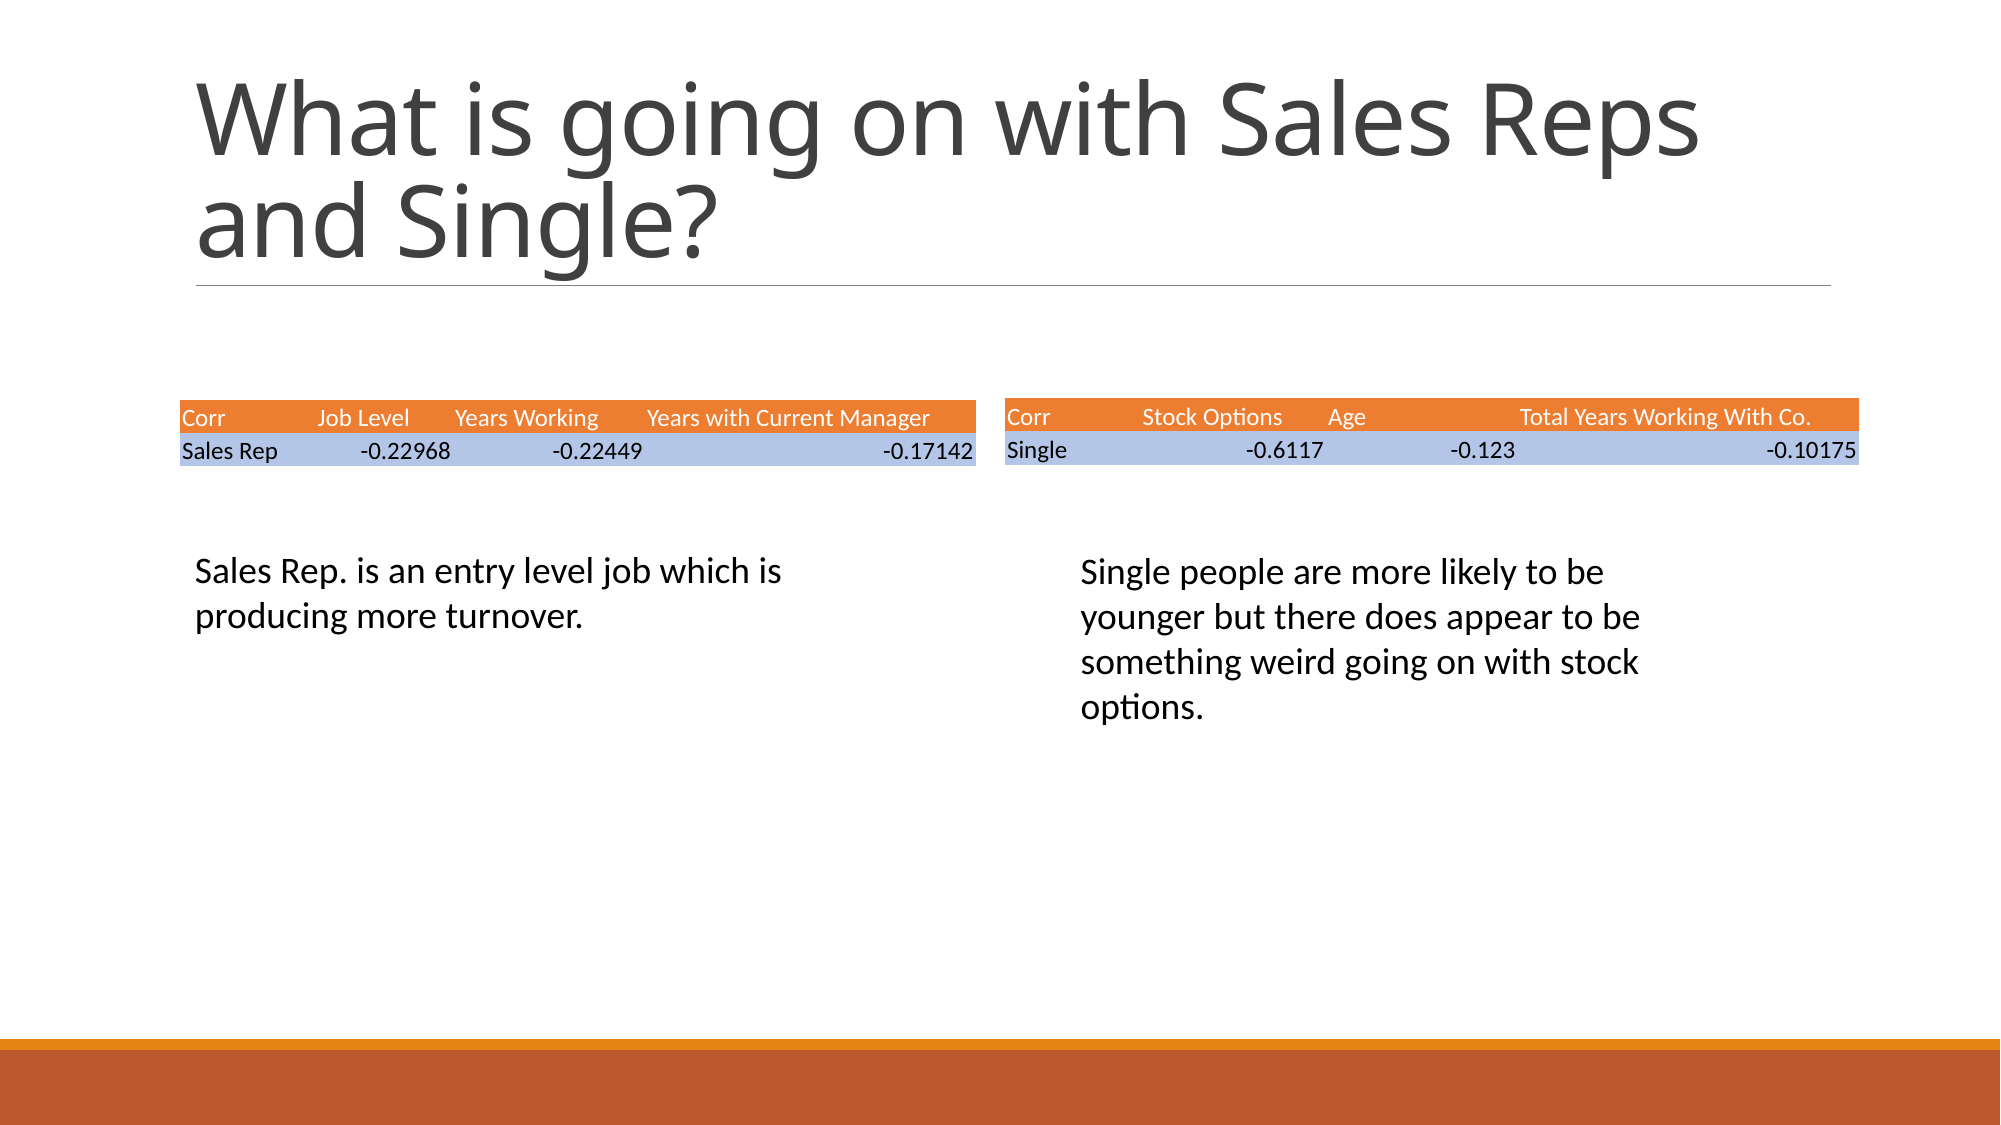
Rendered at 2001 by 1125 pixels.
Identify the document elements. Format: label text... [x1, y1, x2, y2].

title What is going on with Sales Reps and Single? [180, 47, 1830, 285]
table_header Corr [180, 400, 316, 433]
text_box Single people are more likely to be younger but there does appear to be something weird going on with stock options. [1065, 539, 1717, 735]
table_header Years Working [453, 400, 645, 433]
text_box Sales Rep. is an entry level job which is producing more turnover. [179, 538, 896, 643]
table_cell -0.6117 [1141, 431, 1326, 465]
table_cell -0.10175 [1518, 431, 1859, 465]
table_cell Sales Rep [180, 433, 316, 466]
table_header Total Years Working With Co. [1518, 398, 1859, 431]
table_cell -0.17142 [645, 433, 976, 466]
table_cell Single [1005, 431, 1141, 465]
table_header Job Level [316, 400, 453, 433]
table_header Years with Current Manager [645, 400, 976, 433]
table_header Age [1326, 398, 1518, 431]
table_cell -0.22968 [316, 433, 453, 466]
table_cell -0.22449 [453, 433, 645, 466]
table_header Stock Options [1141, 398, 1326, 431]
table_header Corr [1005, 398, 1141, 431]
table_cell -0.123 [1326, 431, 1518, 465]
